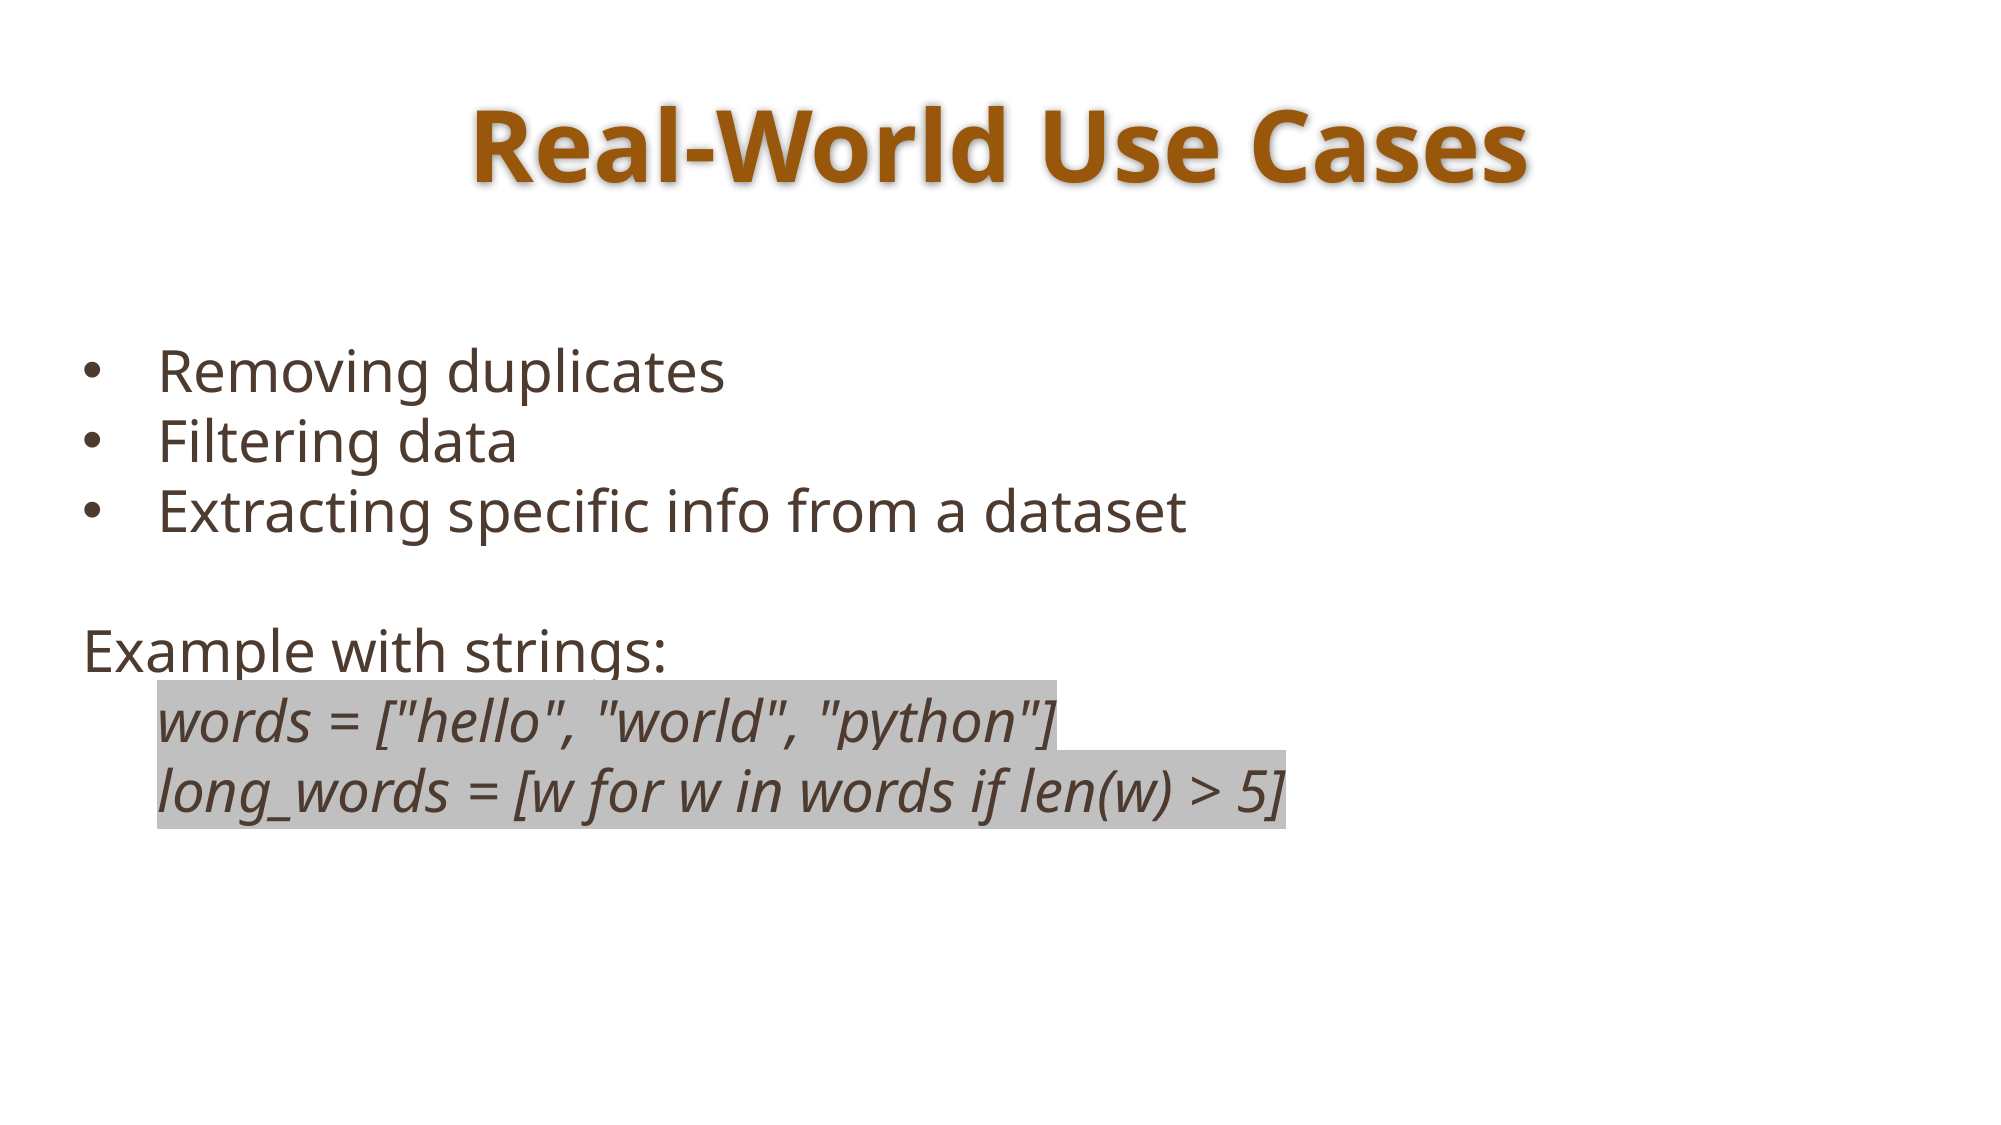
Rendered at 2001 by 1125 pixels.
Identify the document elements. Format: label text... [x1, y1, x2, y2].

text_box Removing duplicates Filtering data Extracting specific info from a dataset Example with strings: words = ["hello", "world", "python"] long_words = [w for w in words if len(w) > 5] [67, 326, 1502, 902]
title Real-World Use Cases [0, 16, 2000, 212]
